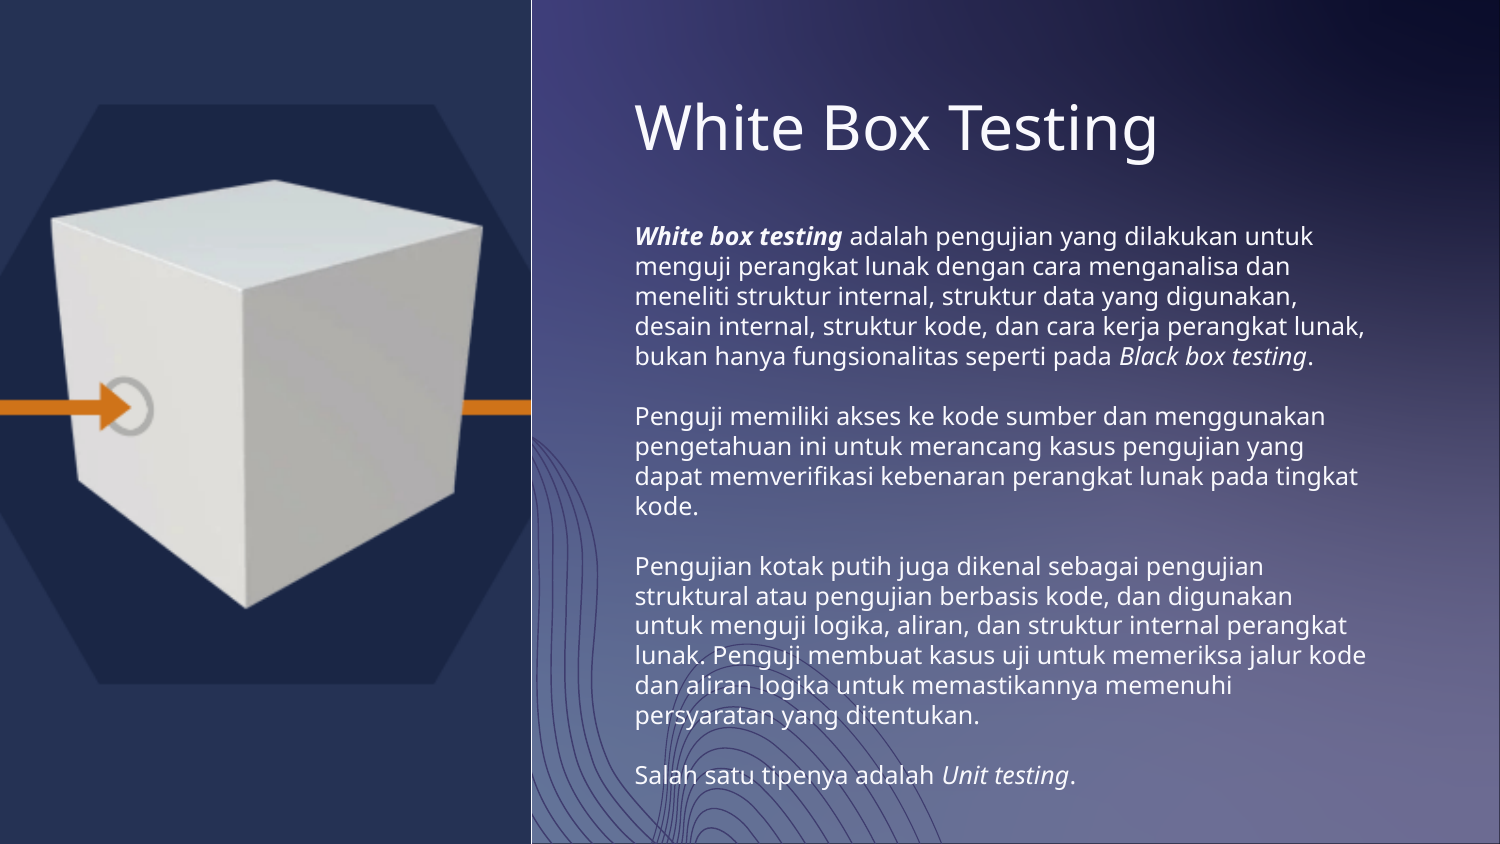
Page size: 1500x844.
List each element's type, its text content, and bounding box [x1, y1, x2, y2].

picture [0, 0, 1500, 844]
title White Box Testing [619, 72, 1383, 167]
list White box testing adalah pengujian yang dilakukan untuk menguji perangkat lunak dengan cara menganalisa dan meneliti struktur internal, struktur data yang digunakan, desain internal, struktur kode, dan cara kerja perangkat lunak, bukan hanya fungsionalitas seperti pada Black box testing. Penguji memiliki akses ke kode sumber dan menggunakan pengetahuan ini untuk merancang kasus pengujian yang dapat memverifikasi kebenaran perangkat lunak pada tingkat kode. Pengujian kotak putih juga dikenal sebagai pengujian struktural atau pengujian berbasis kode, dan digunakan untuk menguji logika, aliran, dan struktur internal perangkat lunak. Penguji membuat kasus uji untuk memeriksa jalur kode dan aliran logika untuk memastikannya memenuhi persyaratan yang ditentukan. Salah satu tipenya adalah Unit testing. [619, 205, 1383, 771]
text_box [536, 301, 1021, 844]
